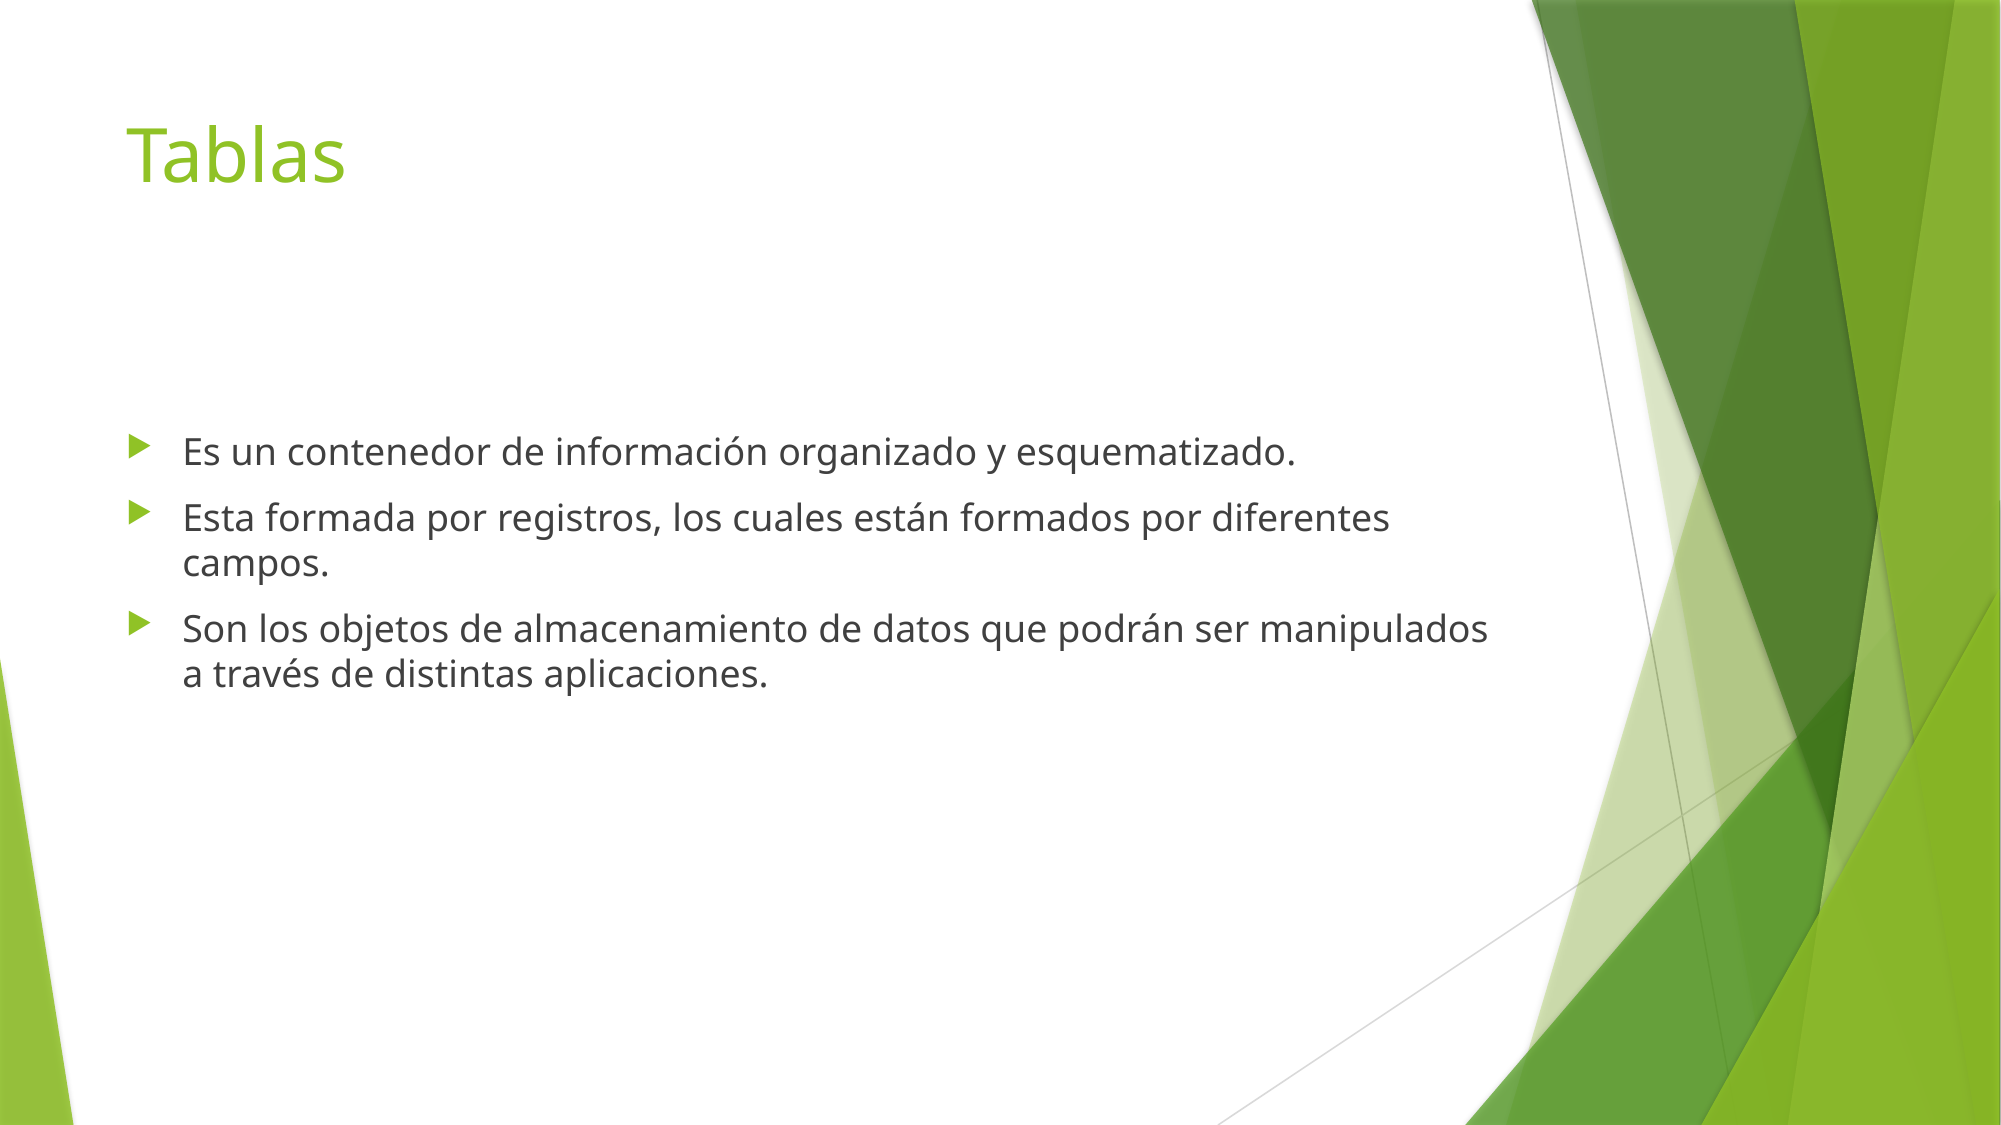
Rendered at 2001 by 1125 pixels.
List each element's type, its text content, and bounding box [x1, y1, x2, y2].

list Es un contenedor de información organizado y esquematizado. Esta formada por registros, los cuales están formados por diferentes campos. Son los objetos de almacenamiento de datos que podrán ser manipulados a través de distintas aplicaciones. [111, 354, 1522, 992]
title Tablas [111, 99, 1522, 317]
